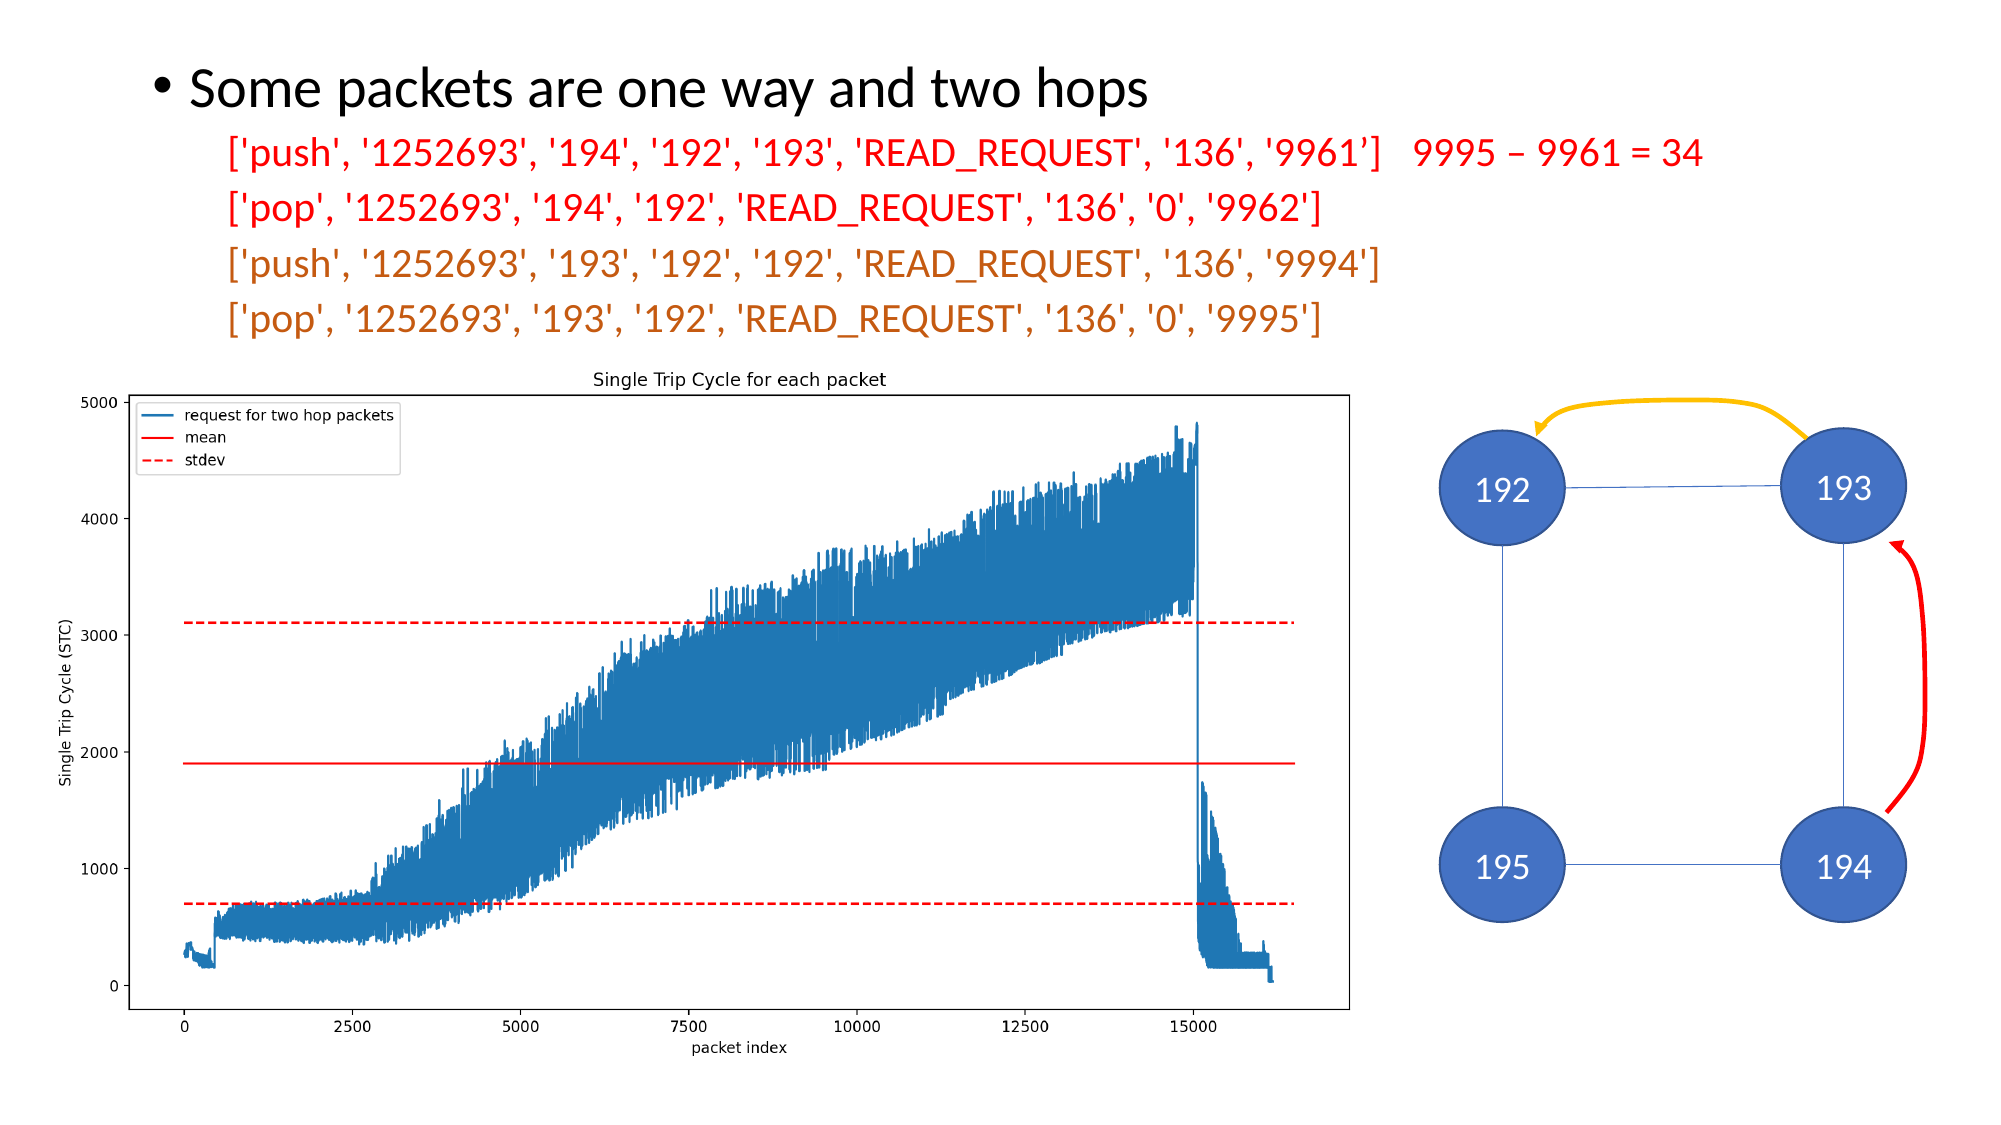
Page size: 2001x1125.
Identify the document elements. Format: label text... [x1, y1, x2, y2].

list Some packets are one way and two hops ['push', '1252693', '194', '192', '193', 'READ_REQUEST', '136', '9961’] 9995 – 9961 = 34 ['pop', '1252693', '194', '192', 'READ_REQUEST', '136', '0', '9962'] ['push', '1252693', '193', '192', '192', 'READ_REQUEST', '136', '9994'] ['pop', '1252693', '193', '192', 'READ_REQUEST', '136', '0', '9995'] [137, 49, 1863, 1094]
text_box 192 [1438, 429, 1566, 547]
text_box 193 [1780, 427, 1908, 545]
text_box [1885, 537, 1927, 814]
picture [40, 368, 1360, 1070]
text_box 195 [1438, 806, 1566, 924]
text_box [1532, 398, 1808, 440]
text_box 194 [1780, 806, 1908, 924]
